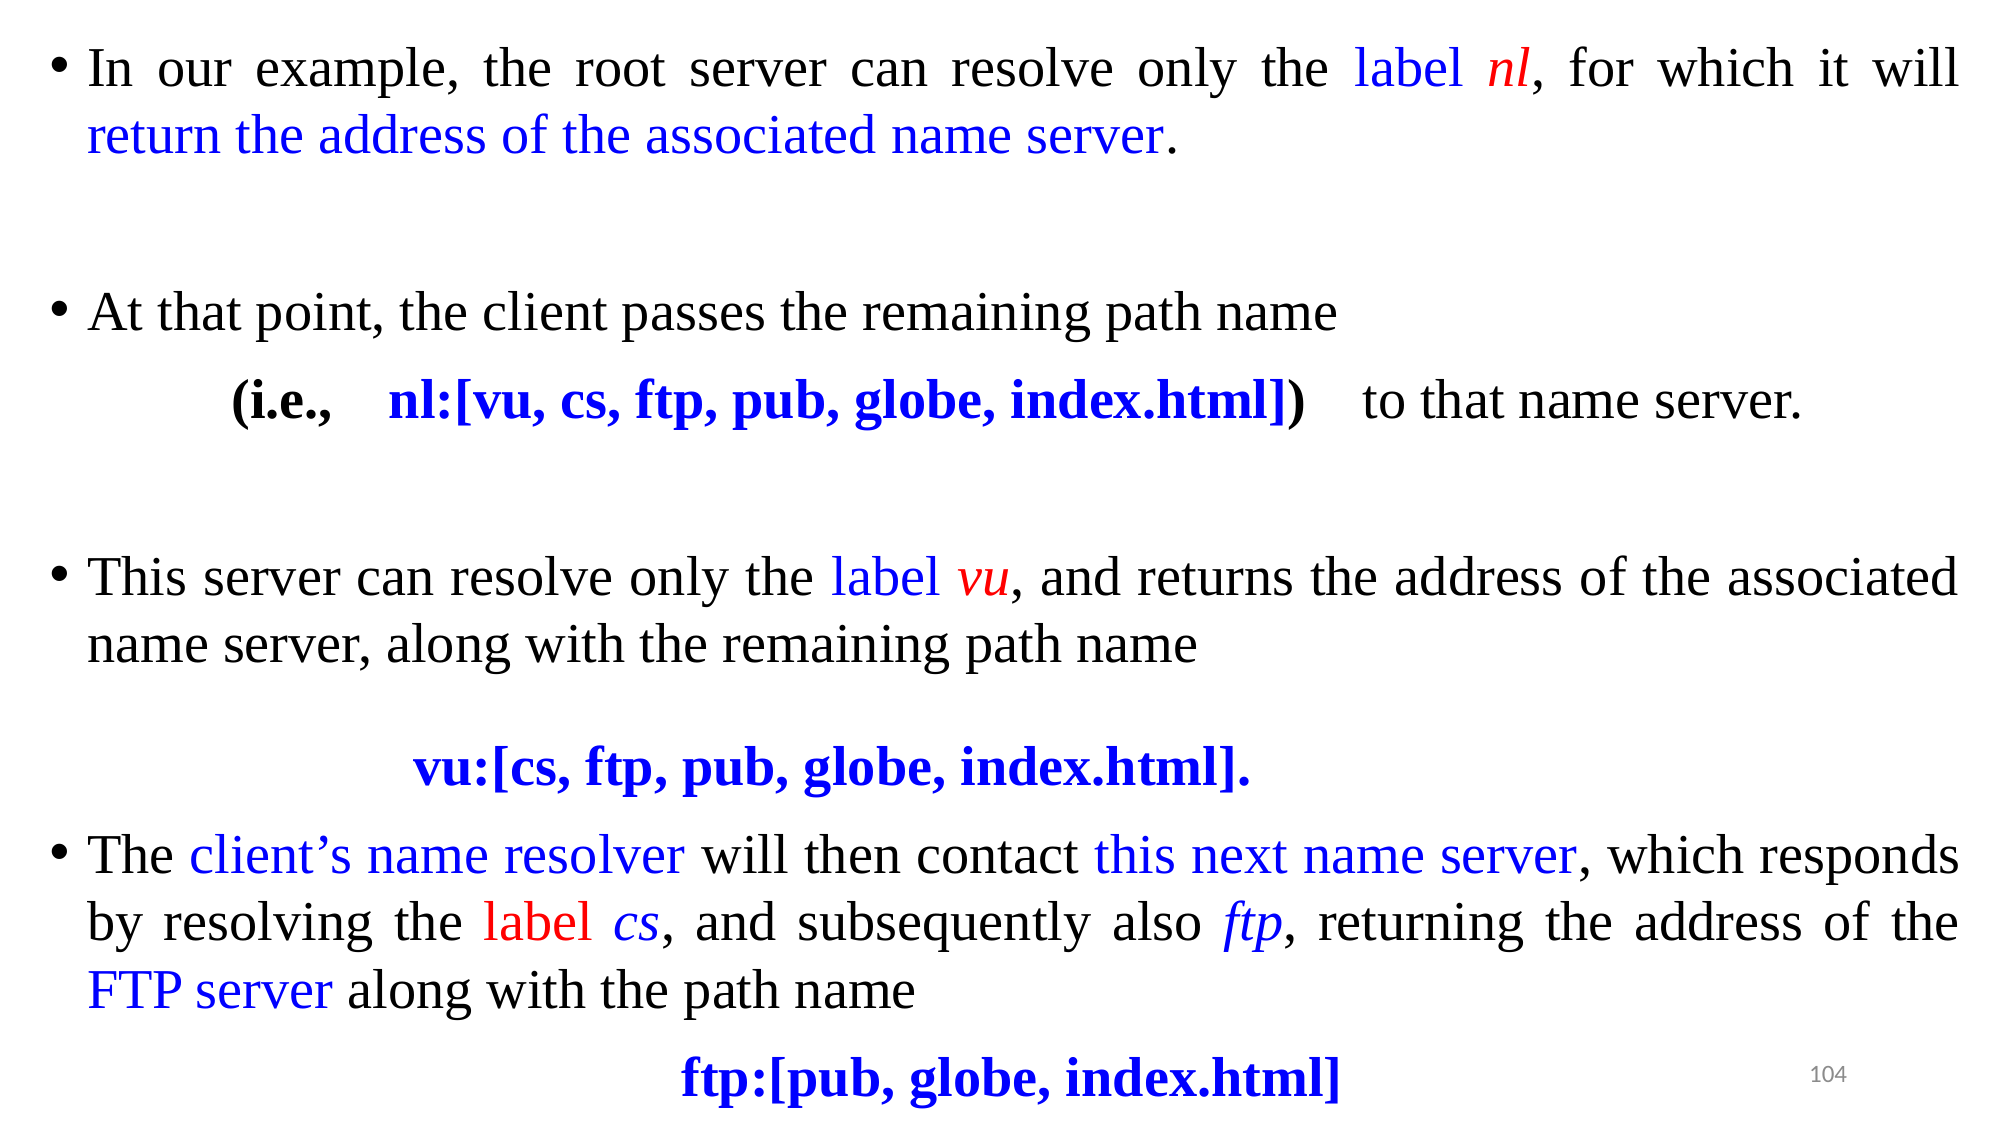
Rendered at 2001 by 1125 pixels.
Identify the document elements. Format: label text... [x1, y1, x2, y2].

list In our example, the root server can resolve only the label nl, for which it will return the address of the associated name server. At that point, the client passes the remaining path name (i.e., nl:[vu, cs, ftp, pub, globe, index.html]) to that name server. This server can resolve only the label vu, and returns the address of the associated name server, along with the remaining path name vu:[cs, ftp, pub, globe, index.html]. The client’s name resolver will then contact this next name server, which responds by resolving the label cs, and subsequently also ftp, returning the address of the FTP server along with the path name ftp:[pub, globe, index.html] [34, 22, 1976, 1103]
slide_number 104 [1412, 1042, 1863, 1103]
